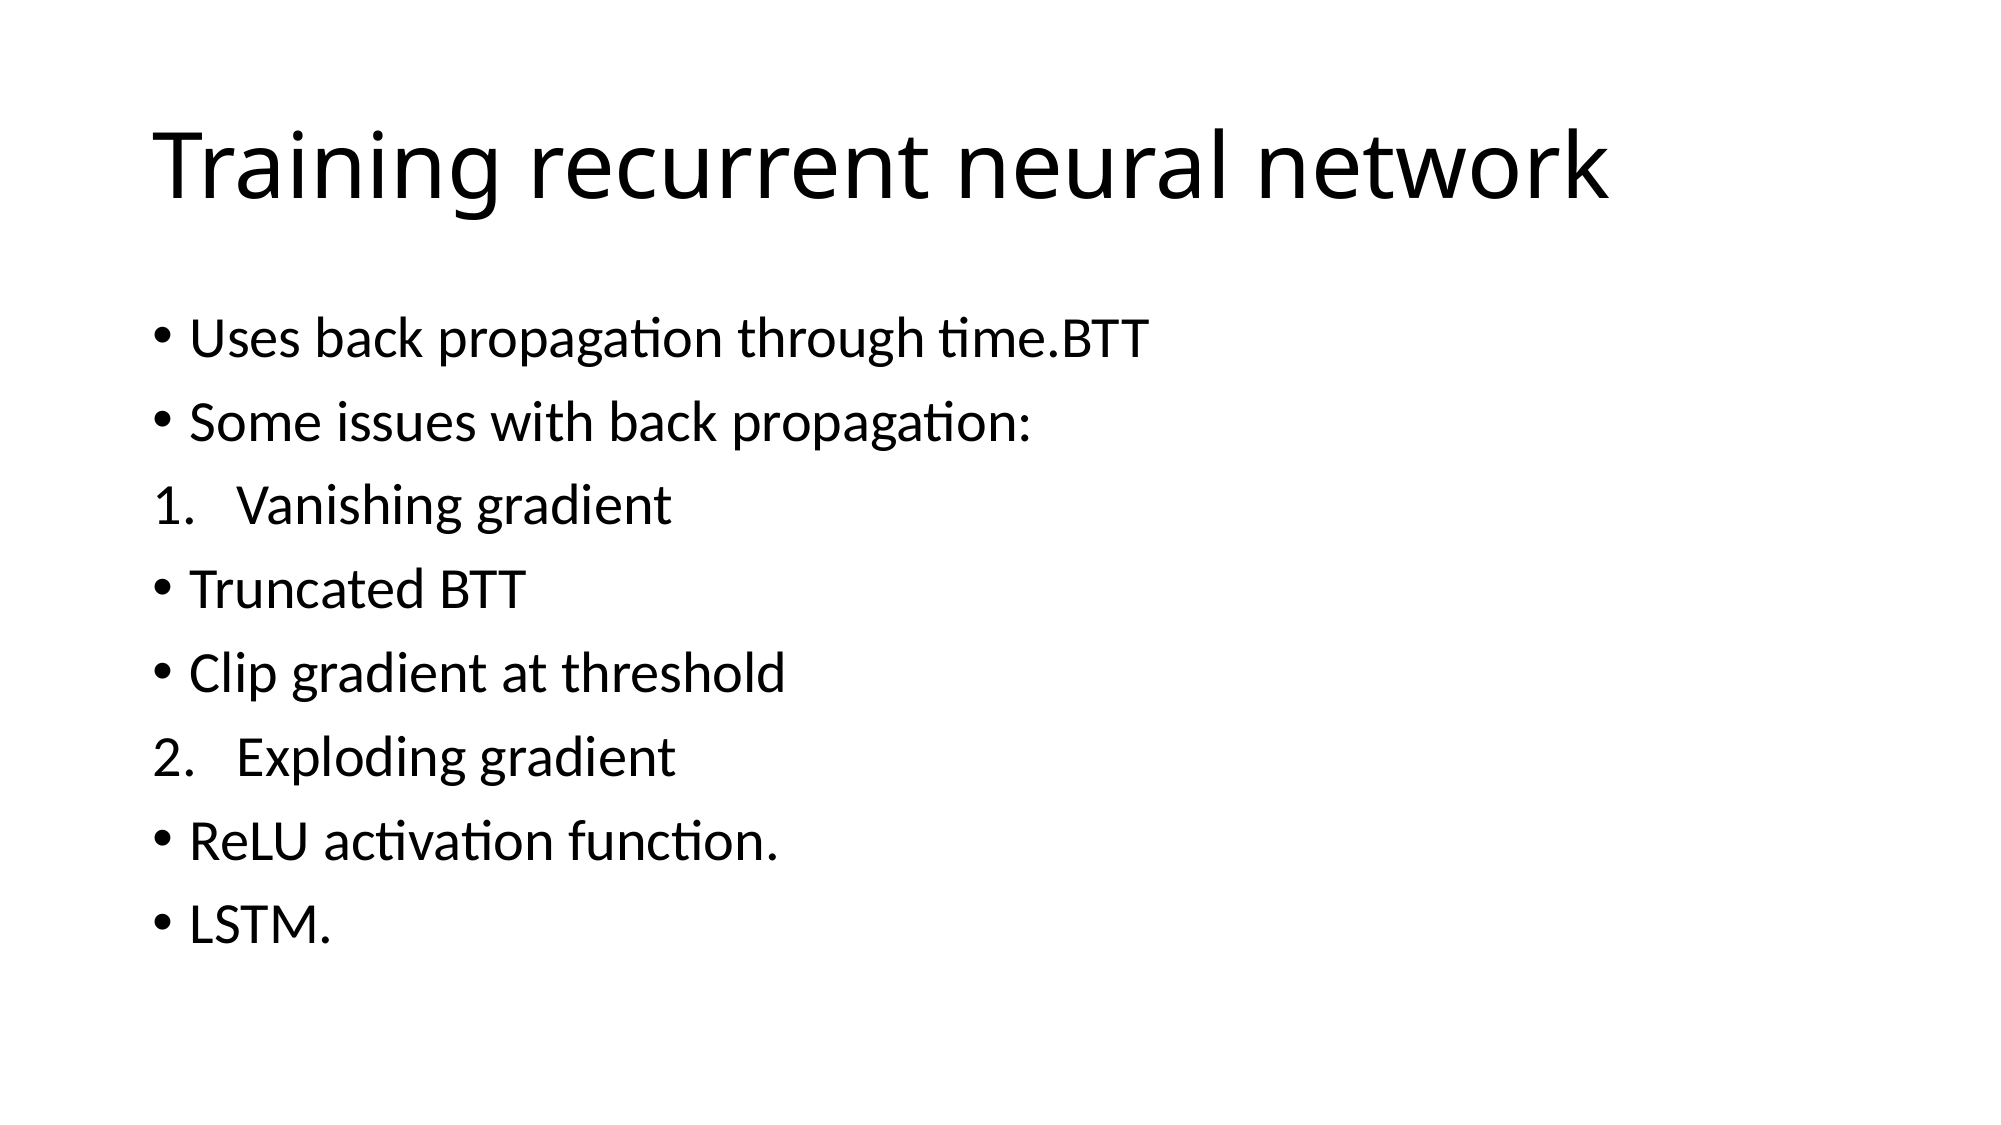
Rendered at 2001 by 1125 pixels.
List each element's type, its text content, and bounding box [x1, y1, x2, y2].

title Training recurrent neural network [137, 59, 1863, 278]
list Uses back propagation through time.BTT Some issues with back propagation: Vanishing gradient Truncated BTT Clip gradient at threshold Exploding gradient ReLU activation function. LSTM. [137, 299, 1863, 1014]
